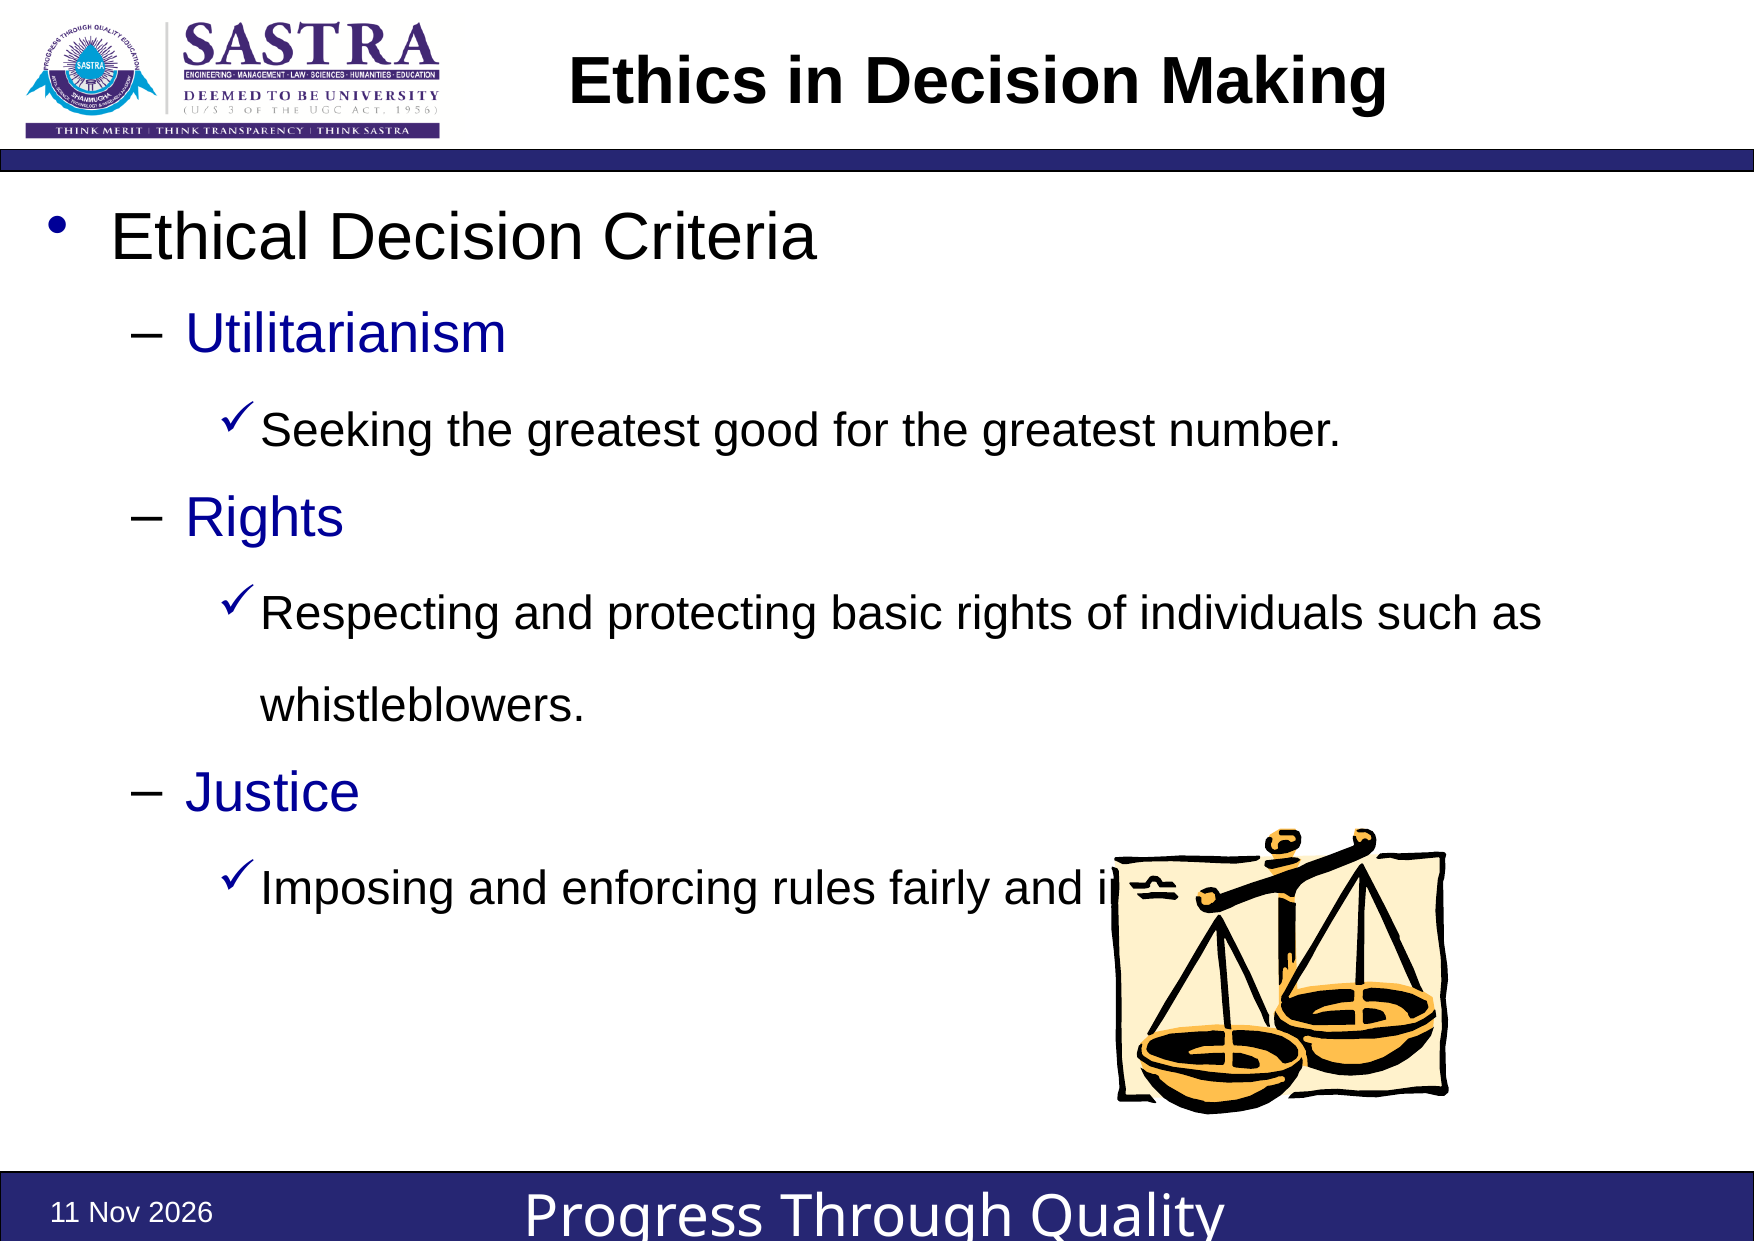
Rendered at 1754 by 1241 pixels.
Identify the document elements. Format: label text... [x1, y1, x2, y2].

picture [1110, 826, 1452, 1118]
list Ethical Decision Criteria Utilitarianism Seeking the greatest good for the greatest number. Rights Respecting and protecting basic rights of individuals such as whistleblowers. Justice Imposing and enforcing rules fairly and impartially. [29, 172, 1725, 1131]
title Ethics in Decision Making [456, 28, 1502, 127]
slide_number 29-Aug-24 [32, 1184, 267, 1236]
picture [0, 13, 465, 146]
